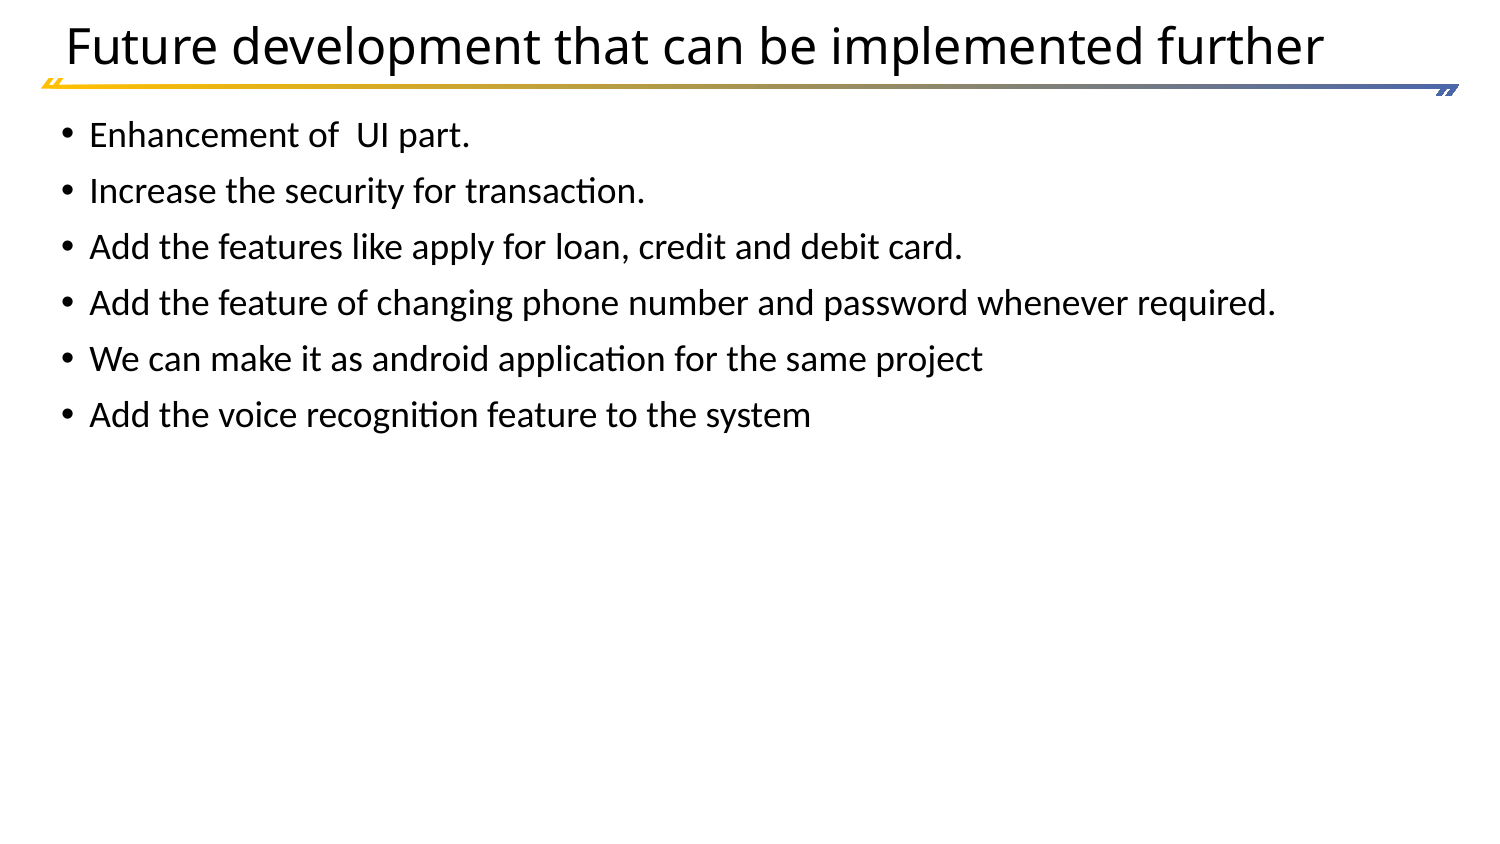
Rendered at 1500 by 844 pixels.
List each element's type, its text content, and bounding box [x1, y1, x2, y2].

list Enhancement of UI part. Increase the security for transaction. Add the features like apply for loan, credit and debit card. Add the feature of changing phone number and password whenever required. We can make it as android application for the same project Add the voice recognition feature to the system [50, 109, 1450, 797]
title Future development that can be implemented further [50, 0, 1450, 83]
